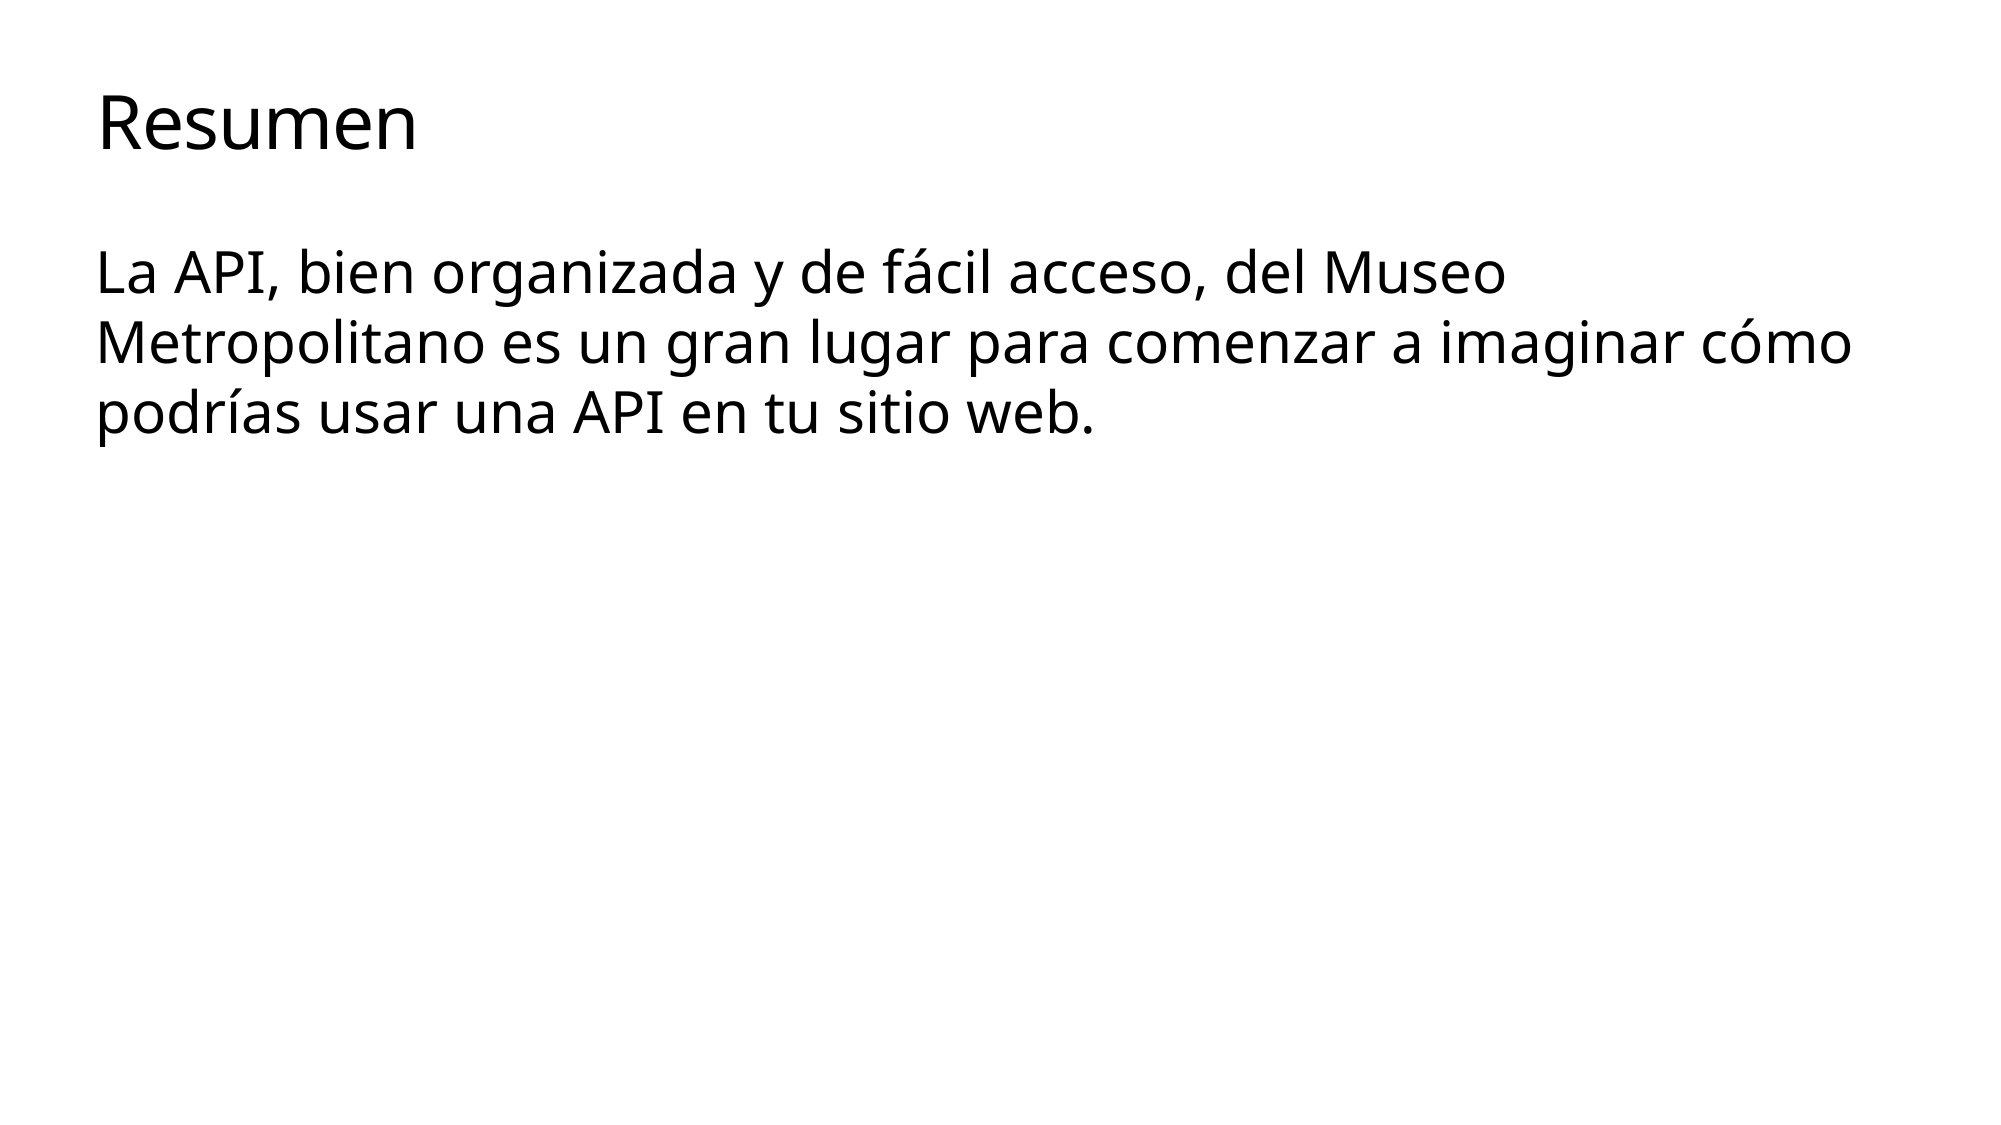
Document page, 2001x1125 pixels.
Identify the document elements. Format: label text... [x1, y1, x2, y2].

title Resumen [96, 75, 1904, 165]
list La API, bien organizada y de fácil acceso, del Museo Metropolitano es un gran lugar para comenzar a imaginar cómo podrías usar una API en tu sitio web. [95, 235, 1904, 533]
